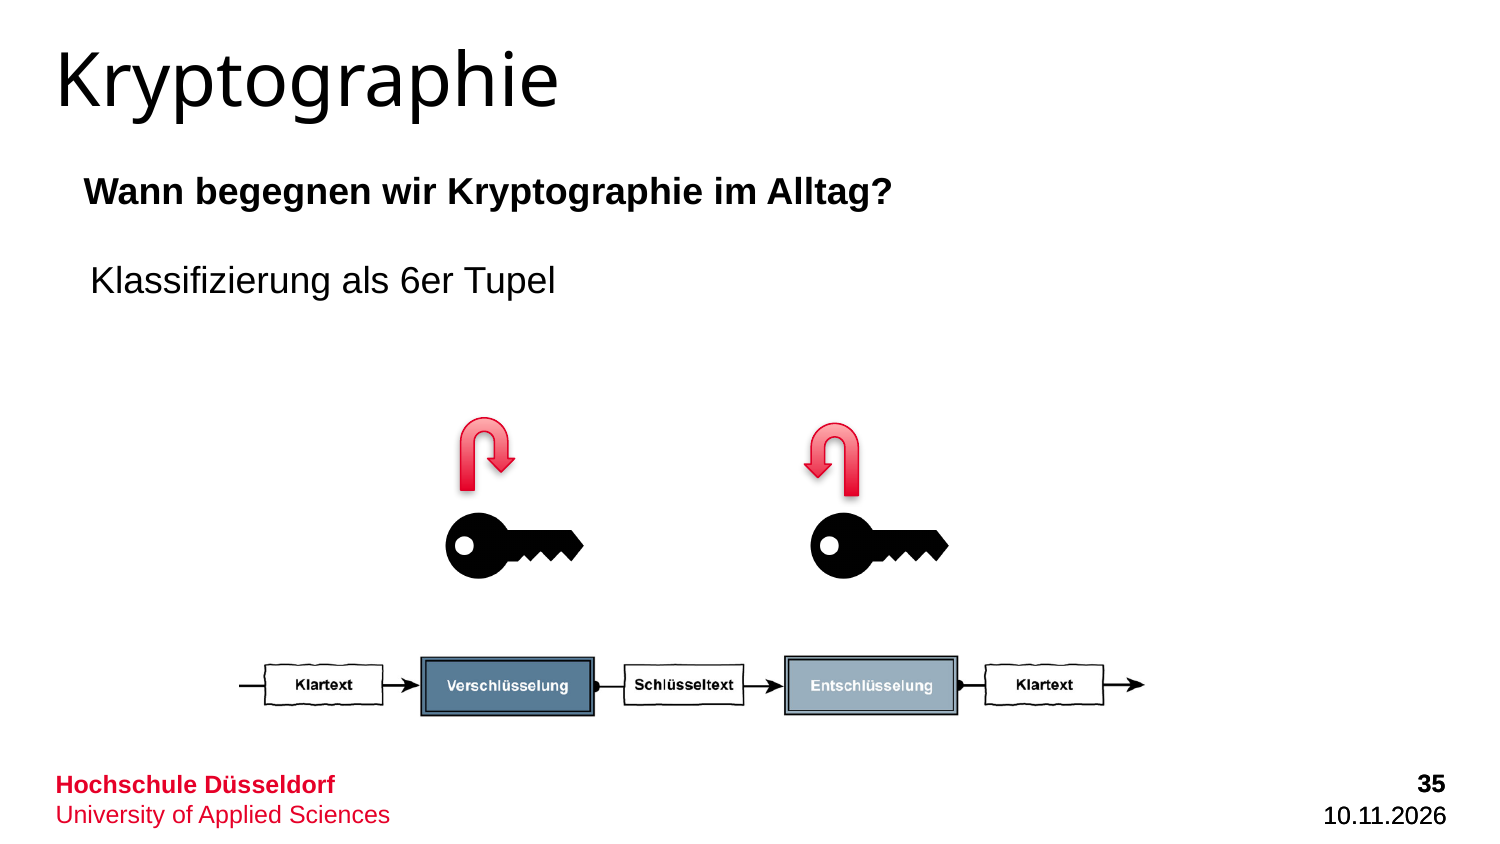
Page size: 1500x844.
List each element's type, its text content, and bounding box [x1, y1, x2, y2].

text_box 08.12.2022 [1305, 785, 1463, 844]
text_box [459, 417, 516, 469]
picture [239, 470, 1170, 749]
text_box Wann begegnen wir Kryptographie im Alltag? [68, 159, 1358, 220]
text_box [803, 422, 860, 469]
title Kryptographie [39, 24, 1461, 160]
text_box Klassifizierung als 6er Tupel [75, 248, 1321, 354]
text_box 35 [1283, 759, 1461, 815]
